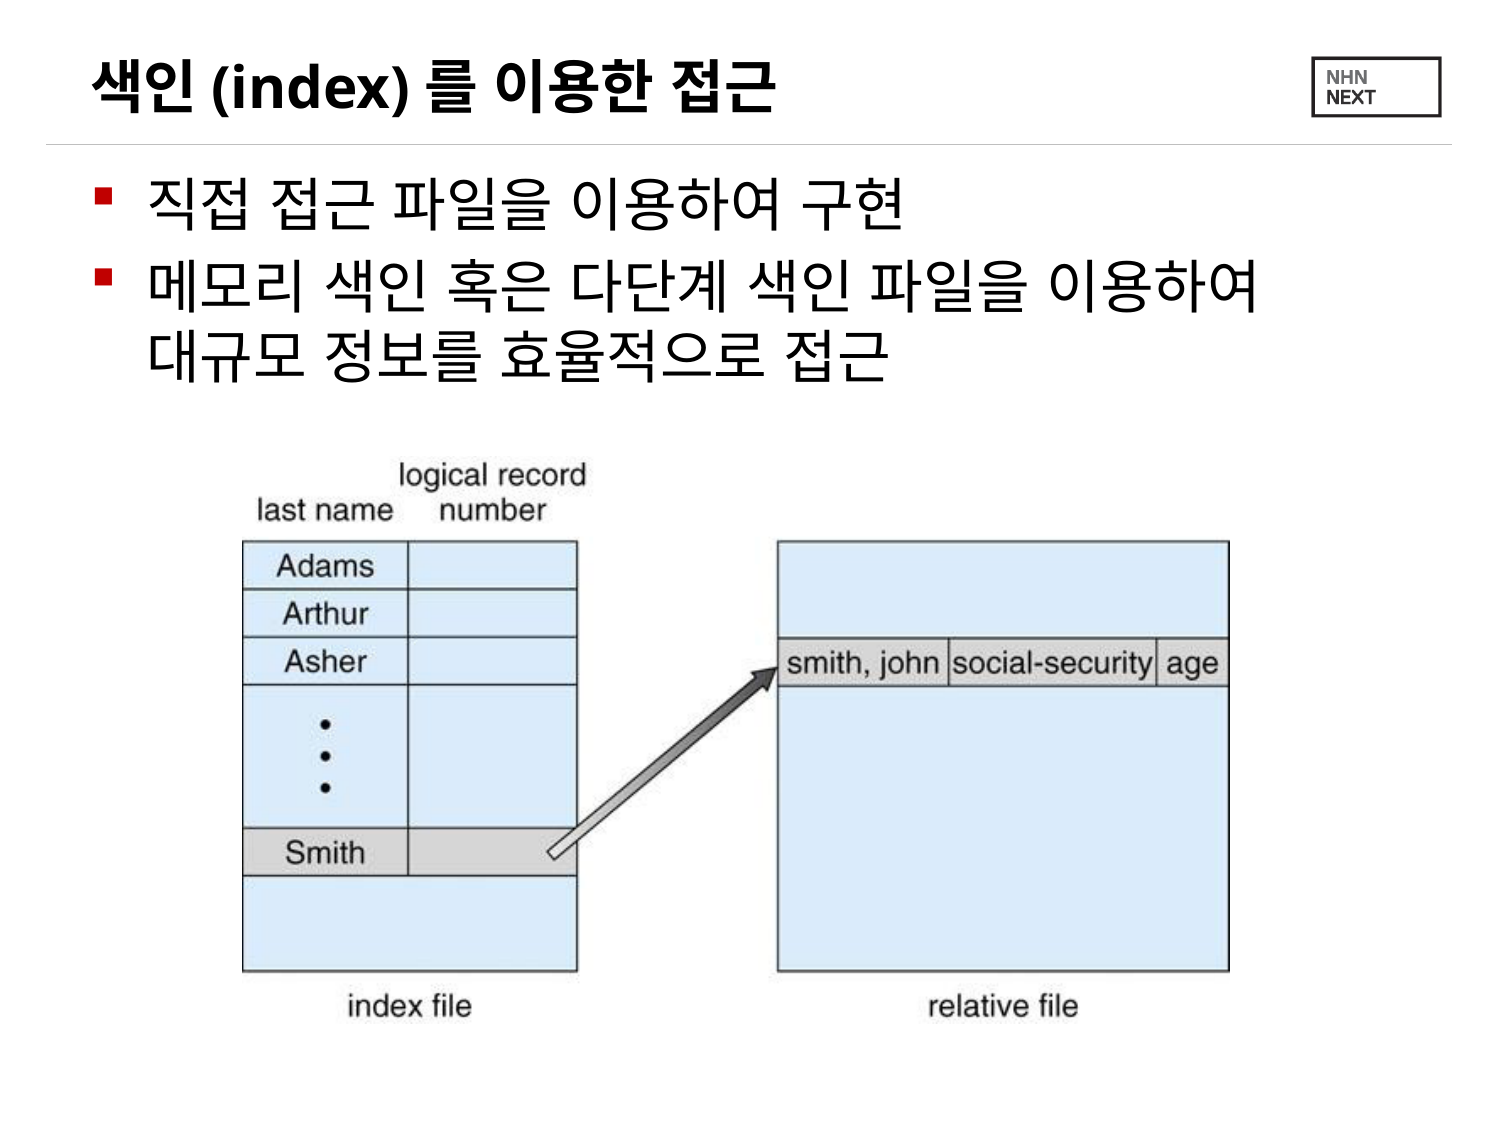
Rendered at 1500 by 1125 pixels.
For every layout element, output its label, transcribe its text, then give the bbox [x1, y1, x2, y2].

picture [1425, 54, 1445, 119]
title 색인(index)를 이용한 접근 [75, 45, 1425, 126]
picture [241, 455, 1230, 1024]
list 직접 접근 파일을 이용하여 구현 메모리 색인 혹은 다단계 색인 파일을 이용하여 대규모 정보를 효율적으로 접근 [75, 160, 1425, 1047]
